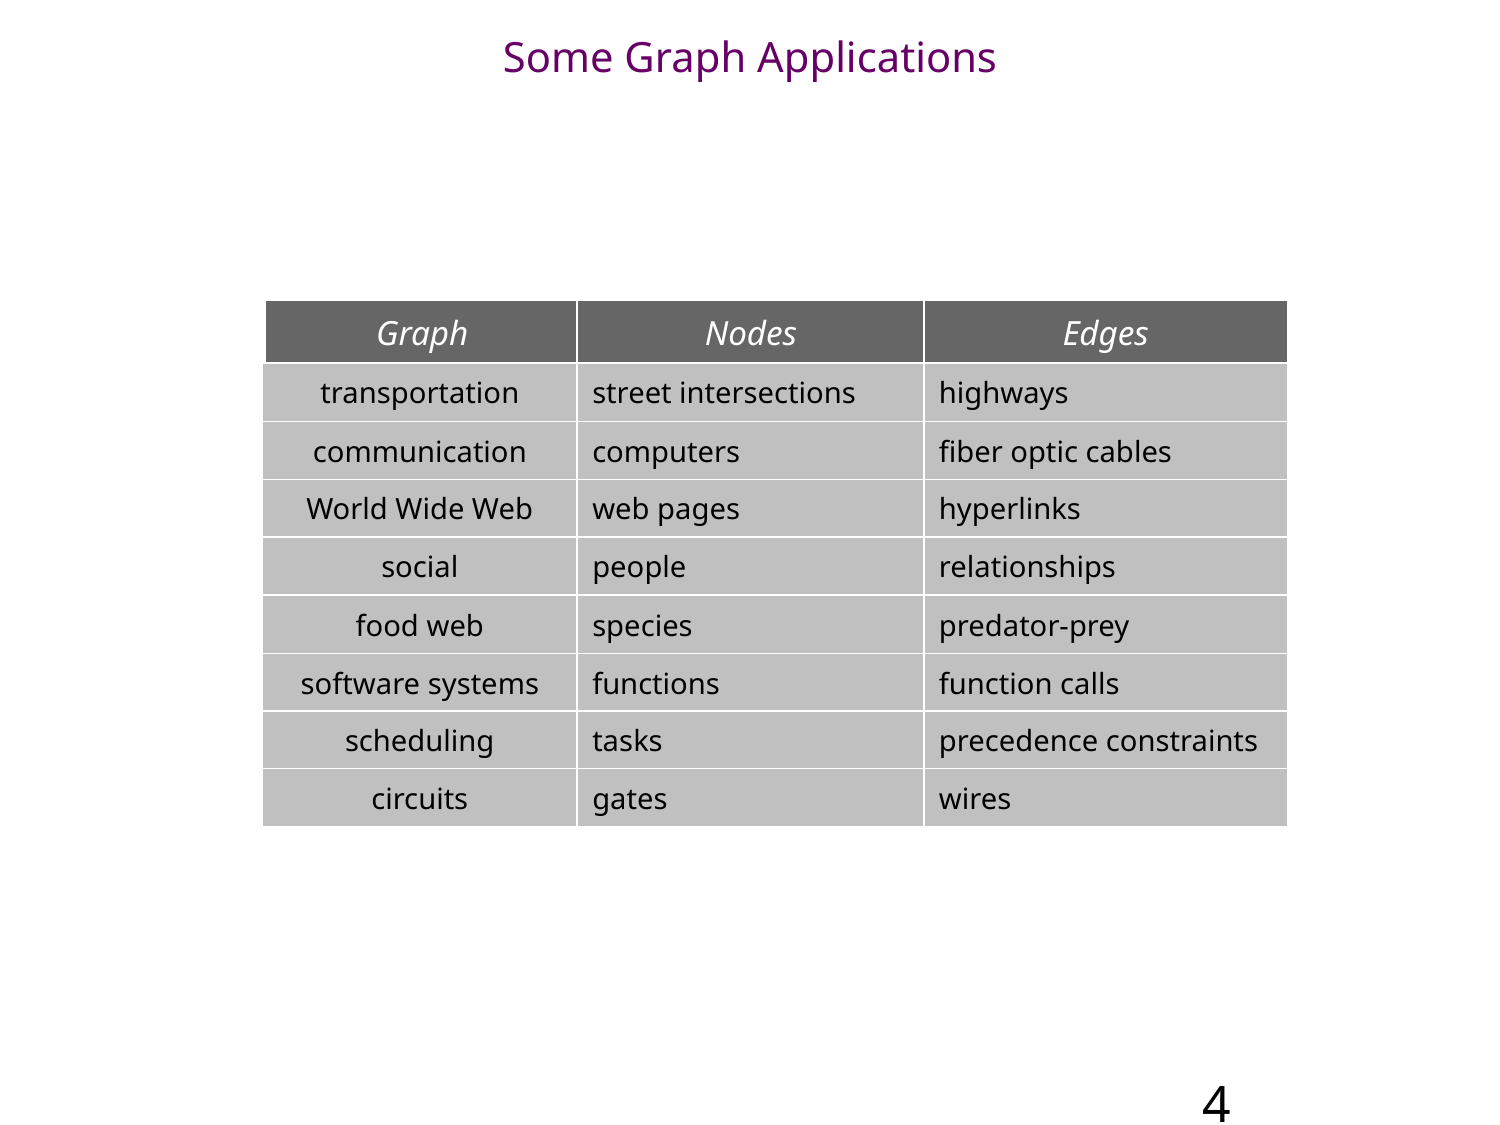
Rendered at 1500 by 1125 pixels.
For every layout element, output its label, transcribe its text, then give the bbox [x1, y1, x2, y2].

text_box food web [262, 595, 577, 653]
text_box computers [577, 421, 923, 479]
text_box predator-prey [923, 595, 1288, 653]
slide_number ‹#› [1187, 1087, 1500, 1125]
title Some Graph Applications [0, 24, 1500, 100]
text_box scheduling [262, 711, 577, 768]
text_box World Wide Web [262, 479, 577, 537]
text_box Edges [923, 299, 1288, 363]
text_box relationships [923, 537, 1288, 595]
text_box fiber optic cables [923, 421, 1288, 479]
text_box street intersections [577, 364, 923, 421]
text_box function calls [923, 653, 1288, 711]
text_box gates [577, 768, 923, 827]
text_box social [262, 537, 577, 595]
text_box species [577, 595, 923, 653]
text_box Graph [264, 299, 577, 364]
text_box tasks [577, 711, 923, 768]
text_box communication [262, 421, 577, 479]
text_box web pages [577, 479, 923, 537]
text_box Nodes [577, 299, 923, 364]
text_box transportation [262, 363, 577, 421]
text_box hyperlinks [923, 479, 1288, 537]
text_box wires [923, 768, 1288, 827]
text_box people [577, 537, 923, 595]
text_box functions [577, 653, 923, 711]
text_box precedence constraints [923, 711, 1288, 768]
text_box circuits [262, 768, 577, 827]
text_box software systems [262, 653, 577, 711]
text_box highways [923, 363, 1288, 421]
